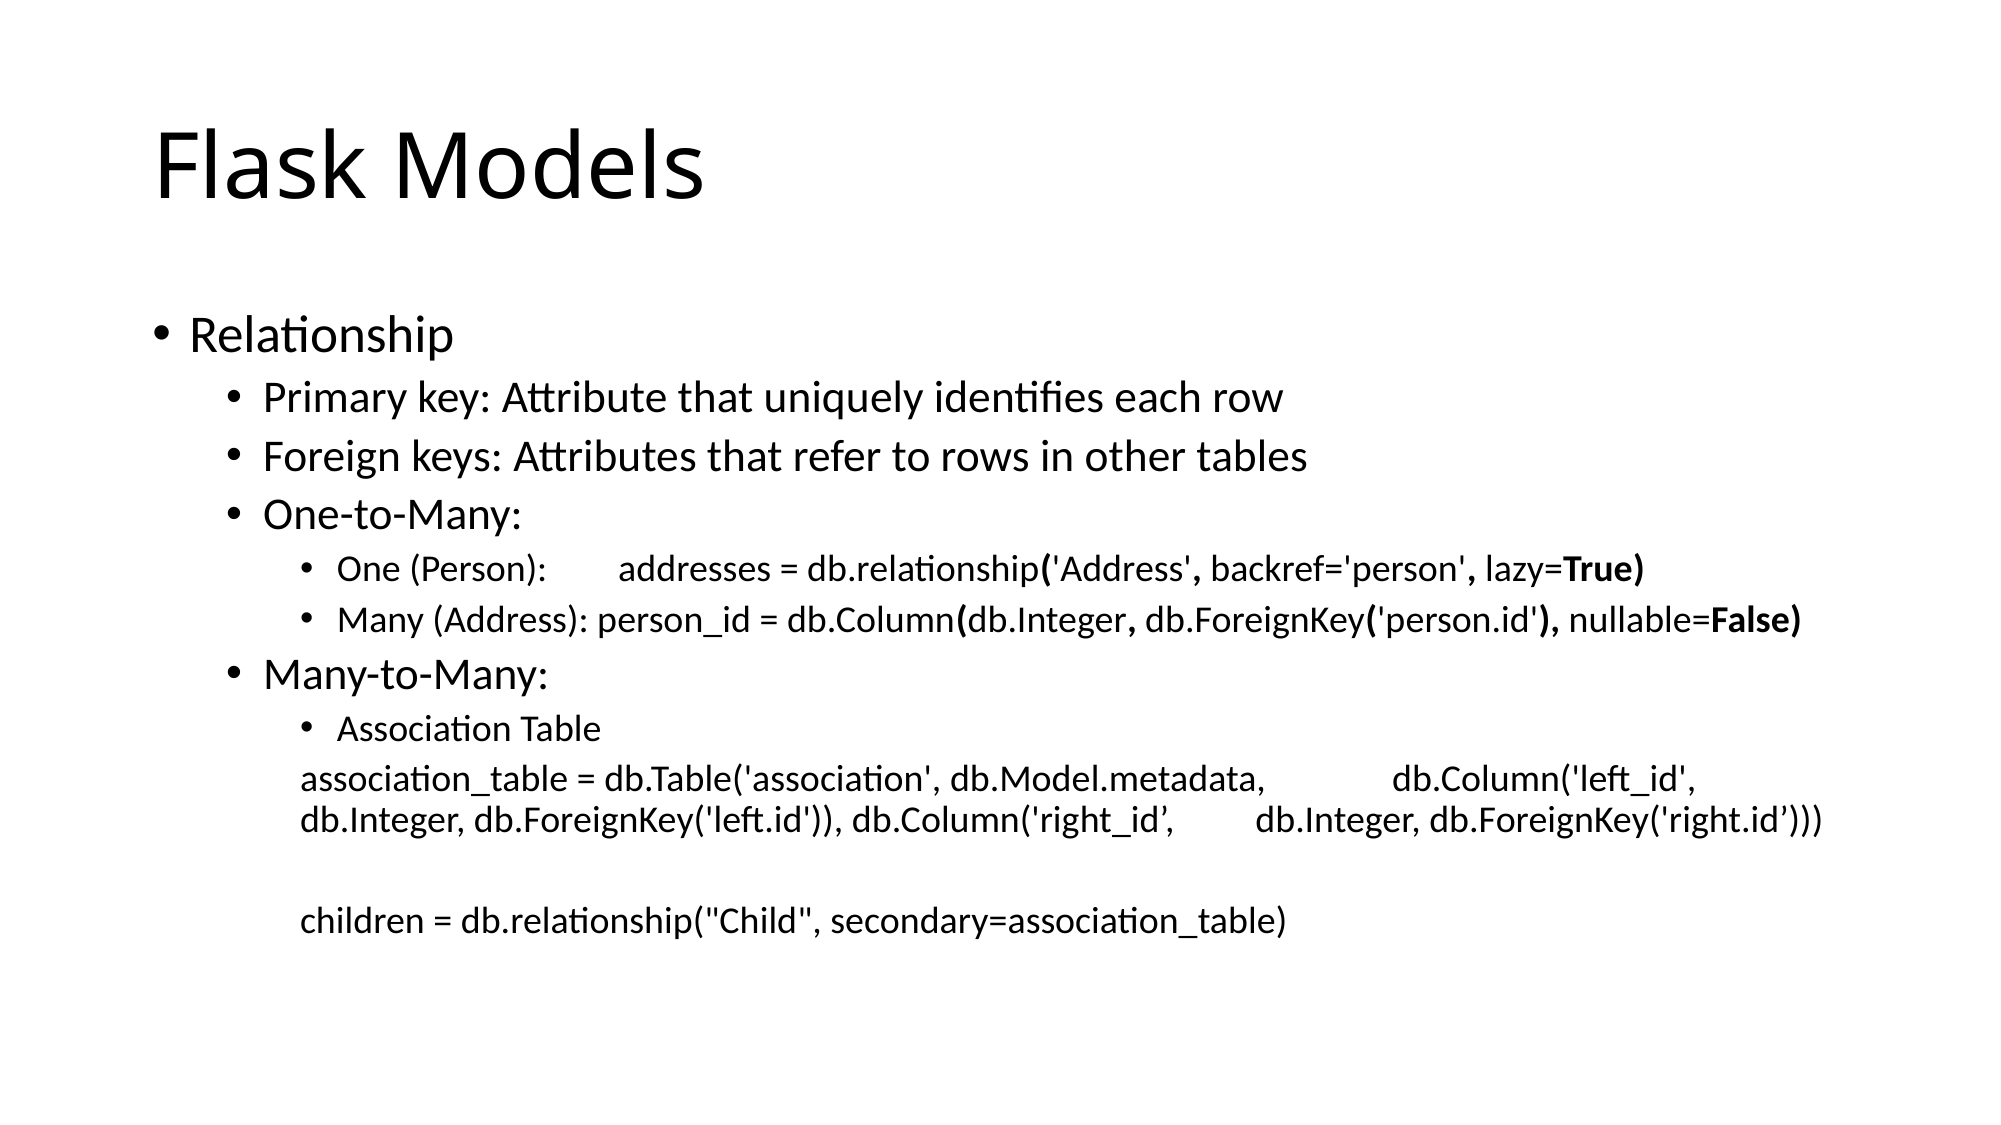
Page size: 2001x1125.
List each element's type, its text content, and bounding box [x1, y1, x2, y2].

title Flask Models [137, 59, 1863, 278]
list Relationship Primary key: Attribute that uniquely identifies each row Foreign keys: Attributes that refer to rows in other tables One-to-Many: One (Person): addresses = db.relationship('Address', backref='person', lazy=True) Many (Address): person_id = db.Column(db.Integer, db.ForeignKey('person.id'), nullable=False) Many-to-Many: Association Table association_table = db.Table('association', db.Model.metadata, db.Column('left_id', db.Integer, db.ForeignKey('left.id')), db.Column('right_id’, db.Integer, db.ForeignKey('right.id’))) children = db.relationship("Child", secondary=association_table) [137, 299, 1863, 1014]
